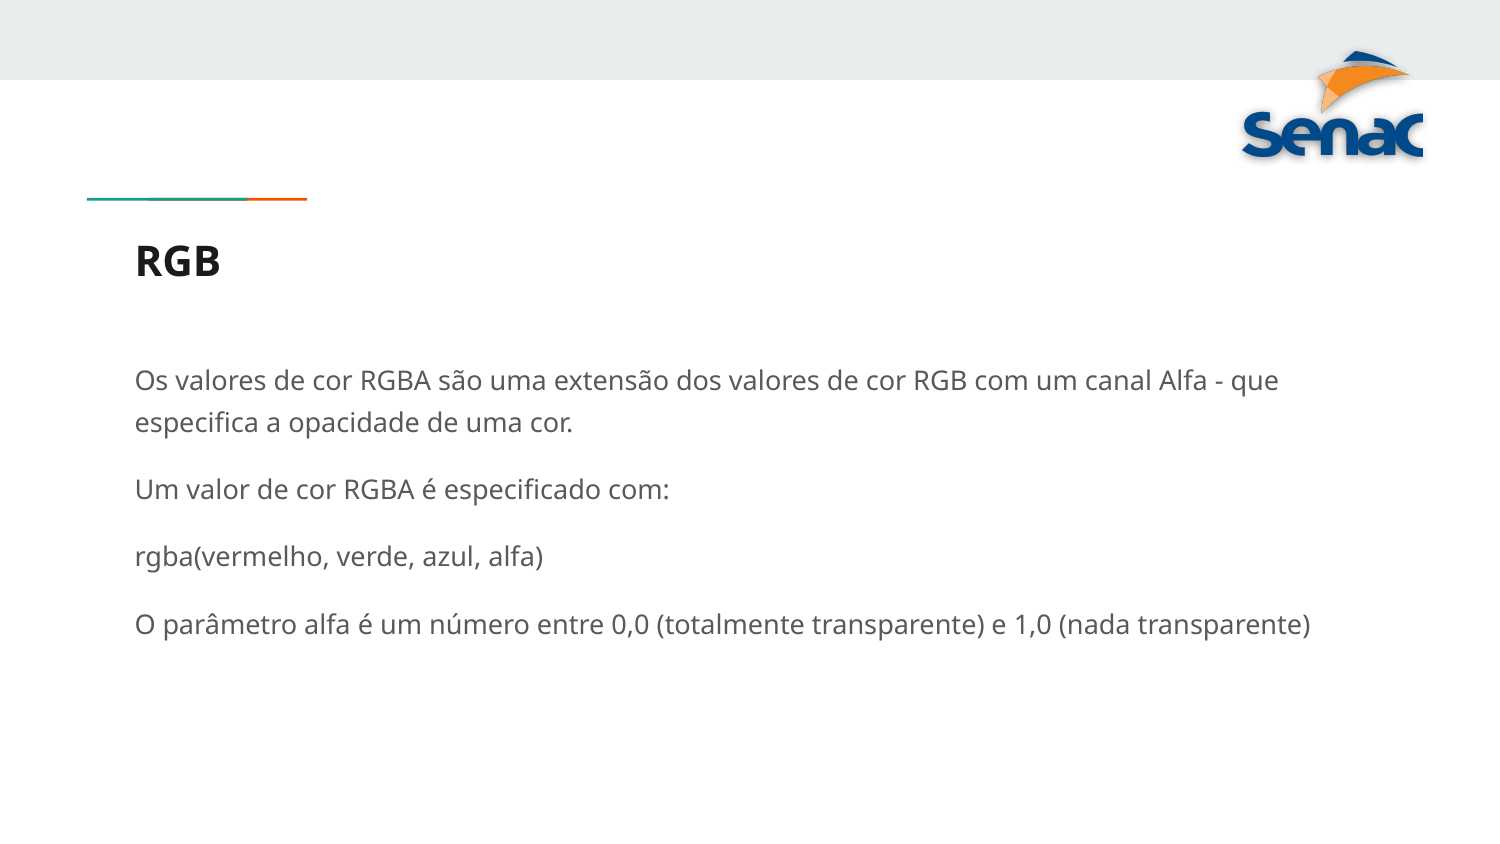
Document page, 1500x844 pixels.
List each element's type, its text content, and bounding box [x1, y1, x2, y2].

picture [1242, 50, 1423, 157]
list Os valores de cor RGBA são uma extensão dos valores de cor RGB com um canal Alfa - que especifica a opacidade de uma cor. Um valor de cor RGBA é especificado com: rgba(vermelho, verde, azul, alfa) O parâmetro alfa é um número entre 0,0 (totalmente transparente) e 1,0 (nada transparente) [119, 341, 1423, 712]
title RGB [119, 216, 1381, 305]
